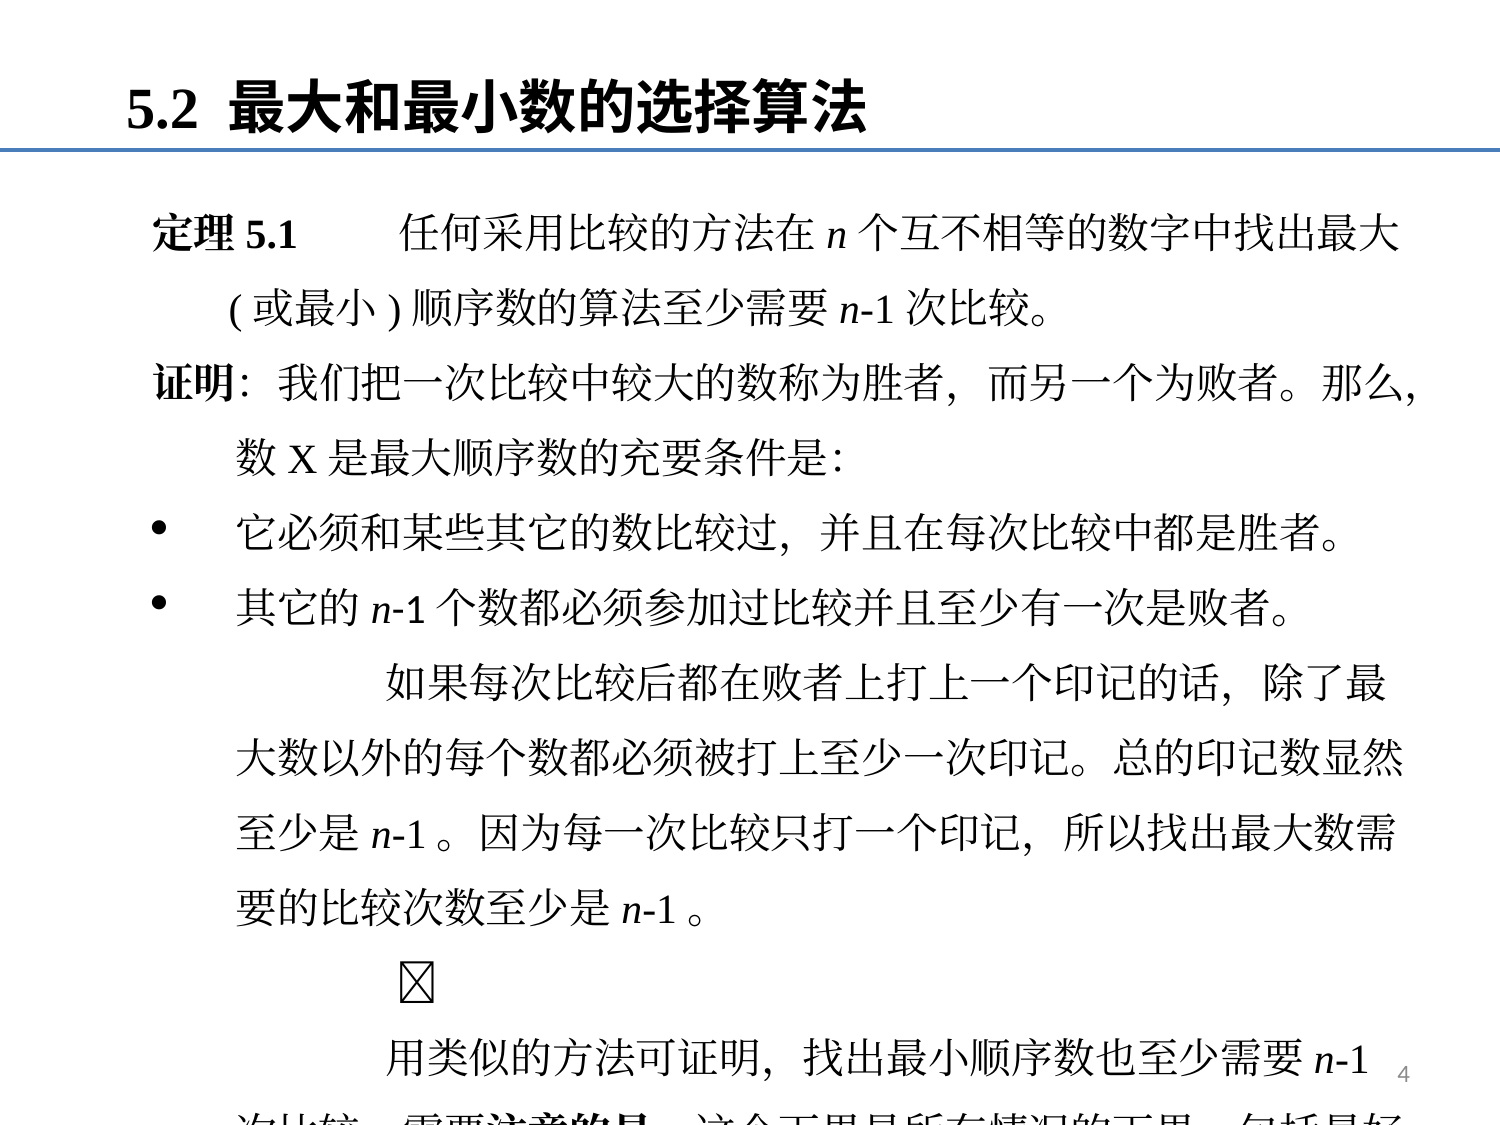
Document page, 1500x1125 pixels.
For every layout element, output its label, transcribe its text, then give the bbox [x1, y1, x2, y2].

text_box 定理5.1 任何采用比较的方法在n个互不相等的数字中找出最大(或最小)顺序数的算法至少需要n-1次比较。 证明：我们把一次比较中较大的数称为胜者，而另一个为败者。那么，数X是最大顺序数的充要条件是： 它必须和某些其它的数比较过，并且在每次比较中都是胜者。 其它的n-1个数都必须参加过比较并且至少有一次是败者。 如果每次比较后都在败者上打上一个印记的话，除了最大数以外的每个数都必须被打上至少一次印记。总的印记数显然至少是n-1。因为每一次比较只打一个印记，所以找出最大数需要的比较次数至少是n-1。  用类似的方法可证明，找出最小顺序数也至少需要n-1次比较。需要注意的是，这个下界是所有情况的下界，包括最好情况。 [137, 174, 1425, 1125]
slide_number 4 [1074, 1042, 1425, 1103]
text_box 5.2 最大和最小数的选择算法 [111, 62, 884, 148]
